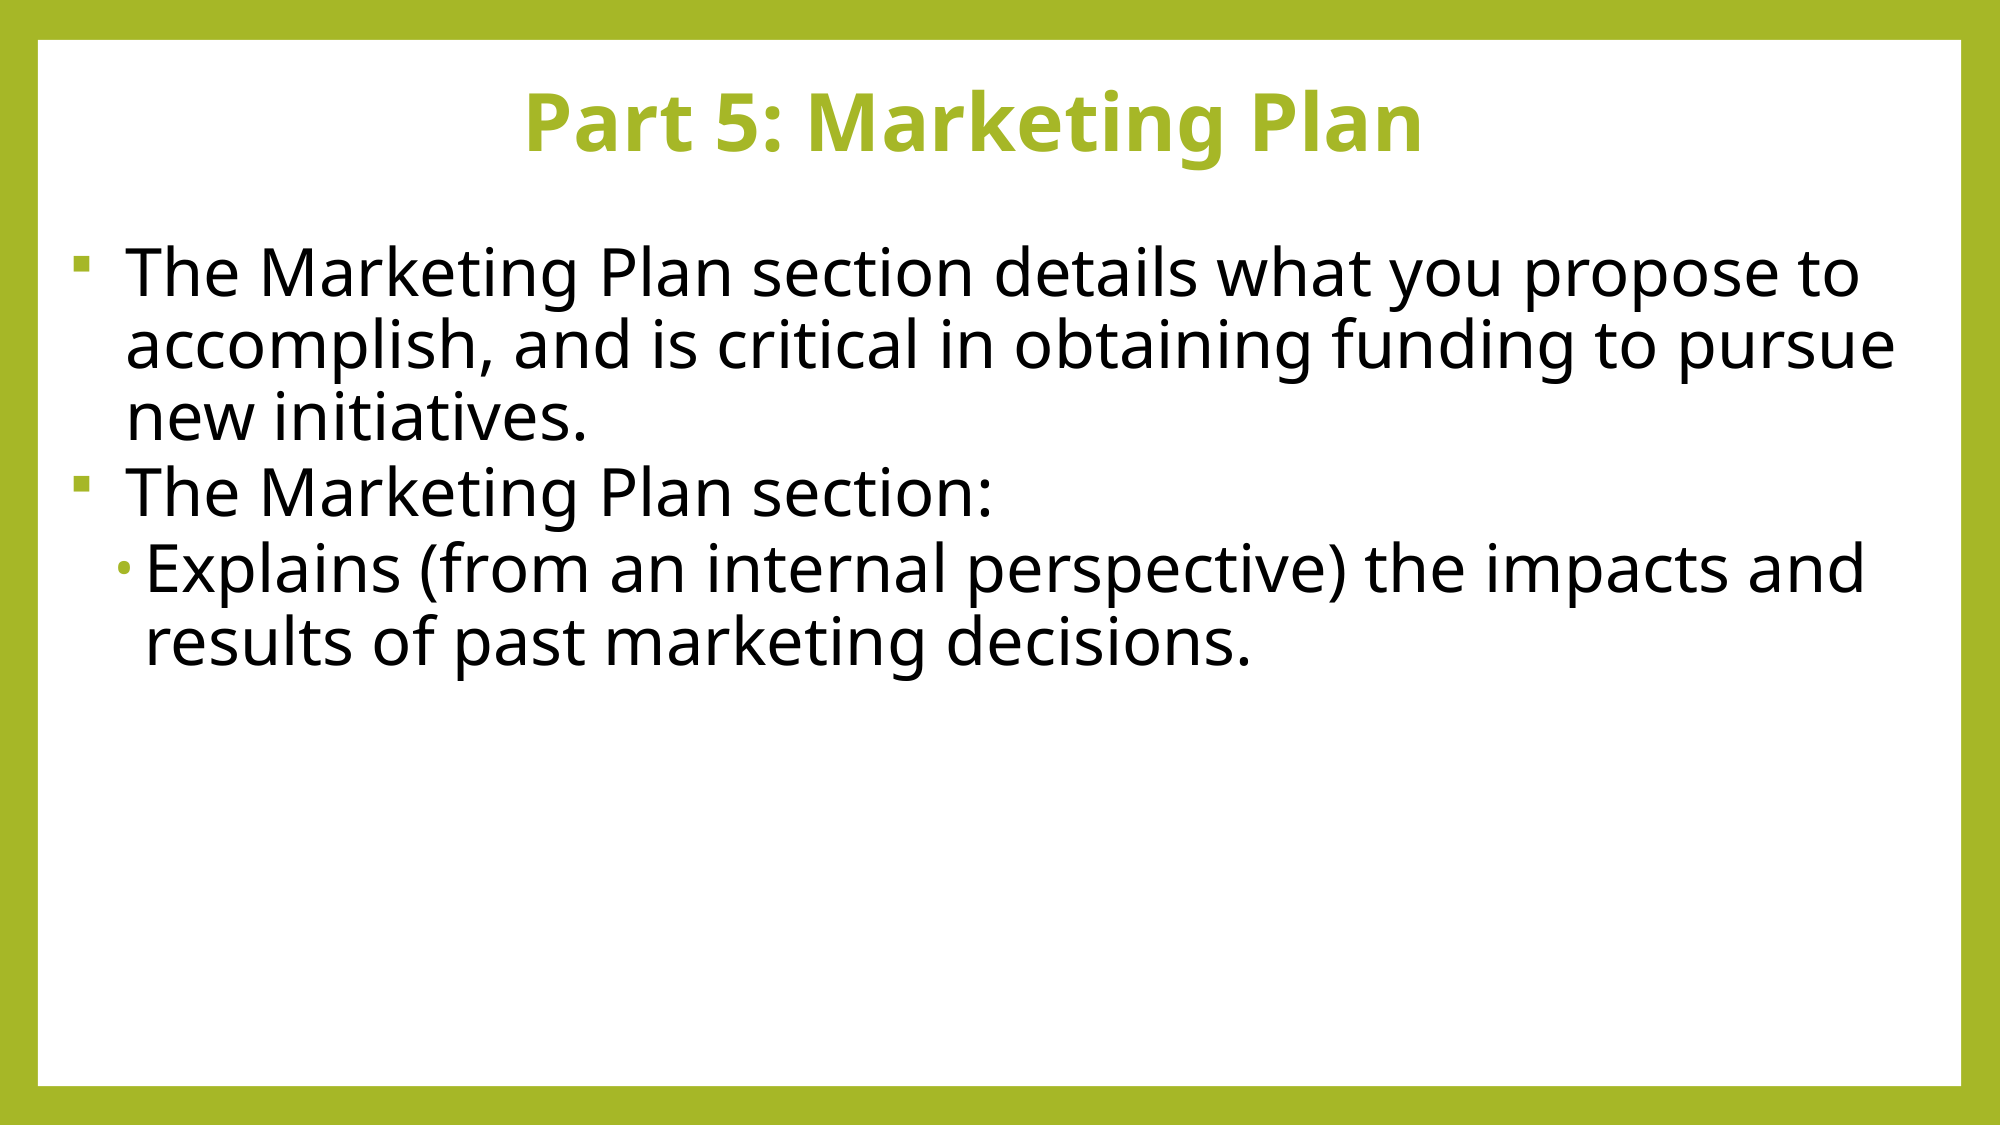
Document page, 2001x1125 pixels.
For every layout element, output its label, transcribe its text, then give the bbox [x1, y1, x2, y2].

title Part 5: Marketing Plan [378, 73, 1572, 177]
list The Marketing Plan section details what you propose to accomplish, and is critical in obtaining funding to pursue new initiatives. The Marketing Plan section: Explains (from an internal perspective) the impacts and results of past marketing decisions. [54, 231, 1931, 1072]
